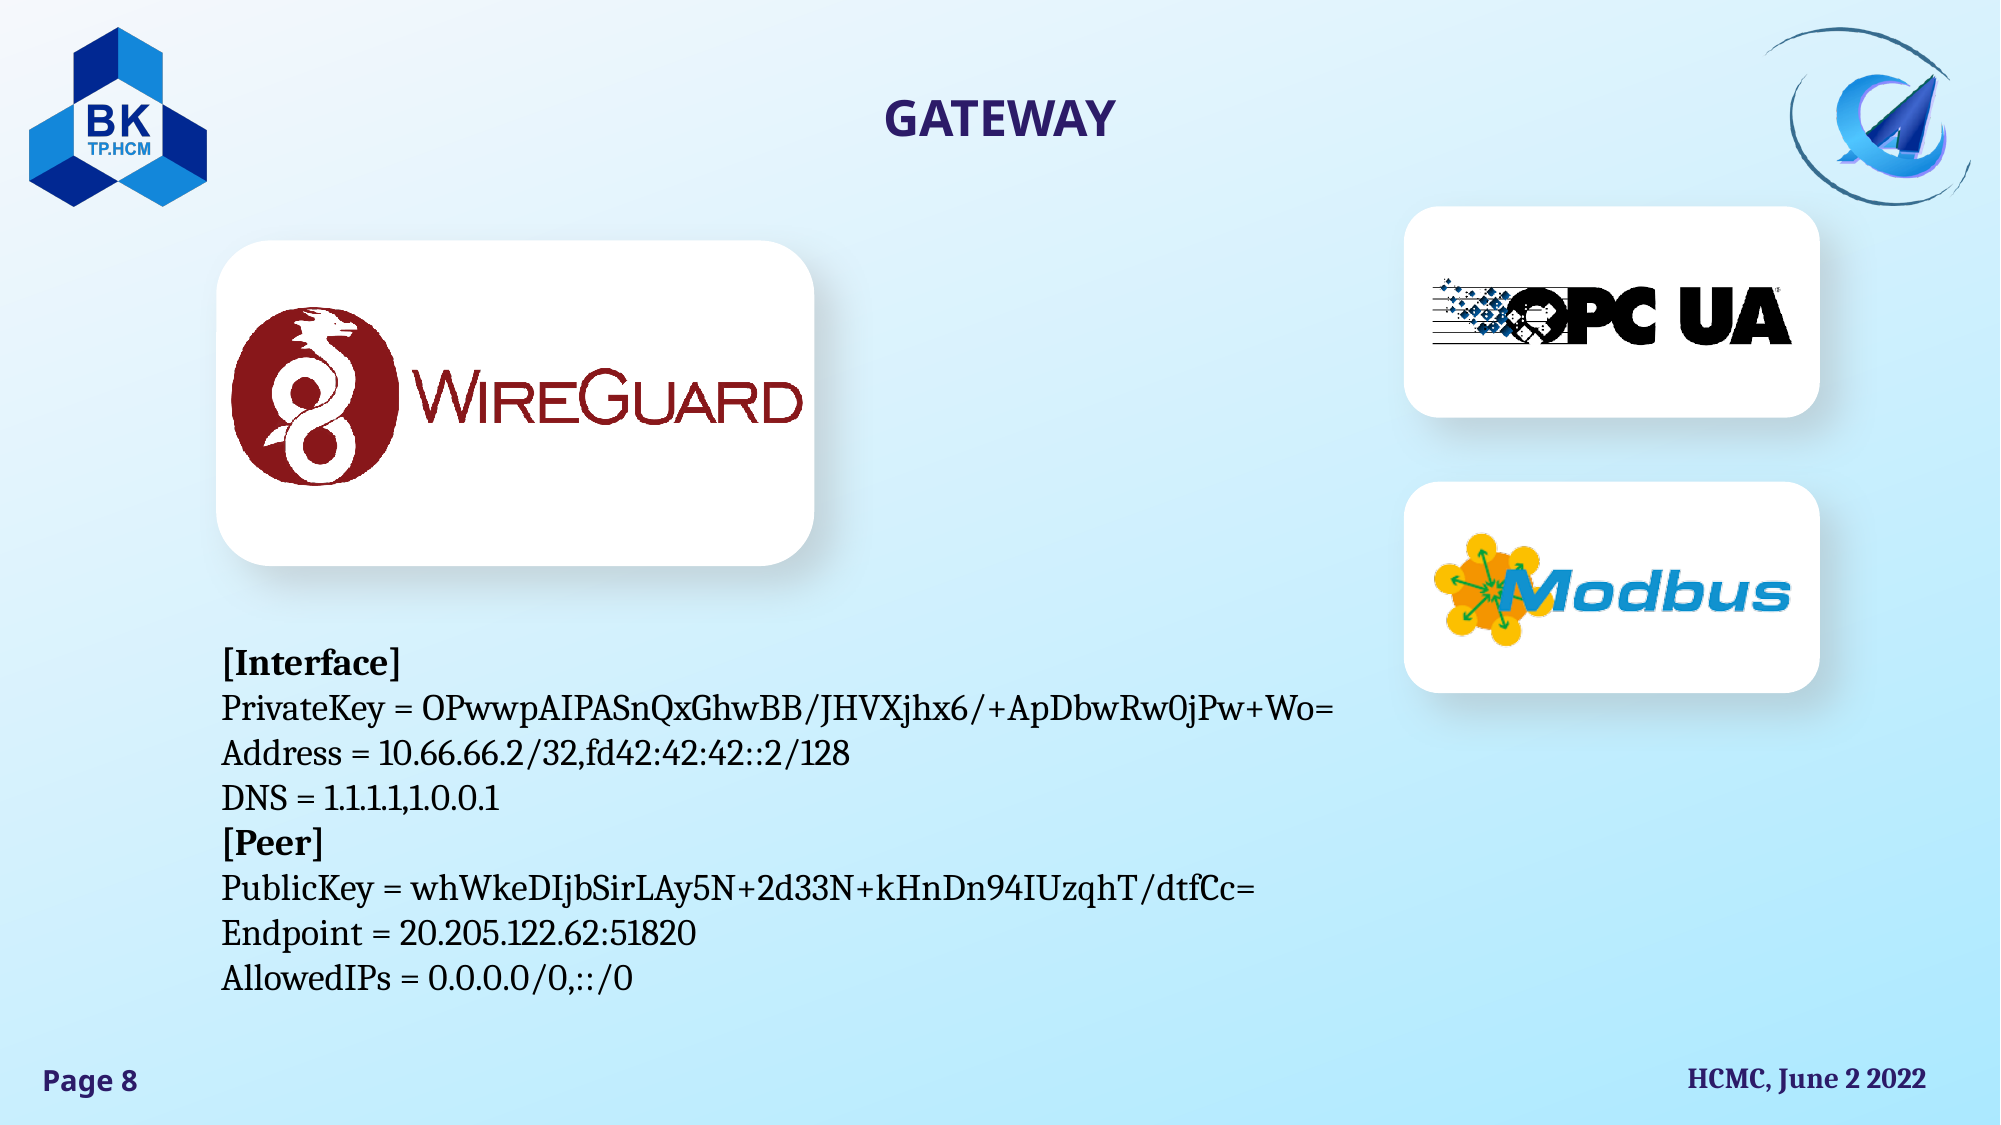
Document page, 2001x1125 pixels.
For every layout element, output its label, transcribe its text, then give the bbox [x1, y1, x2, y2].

text_box Page 8 [27, 1054, 325, 1105]
picture [29, 27, 207, 207]
picture [1761, 27, 1971, 207]
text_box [1403, 481, 1820, 694]
text_box [Interface] PrivateKey = OPwwpAIPASnQxGhwBB/JHVXjhx6/+ApDbwRw0jPw+Wo= Address = 10.66.66.2/32,fd42:42:42::2/128 DNS = 1.1.1.1,1.0.0.1 [Peer] PublicKey = whWkeDIjbSirLAy5N+2d33N+kHnDn94IUzqhT/dtfCc= Endpoint = 20.205.122.62:51820 AllowedIPs = 0.0.0.0/0,::/0 [206, 630, 1437, 1006]
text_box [206, 230, 827, 567]
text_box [1403, 206, 1820, 418]
text_box HCMC, June 2 2022 [1672, 1052, 1971, 1102]
text_box GATEWAY [596, 79, 1404, 154]
